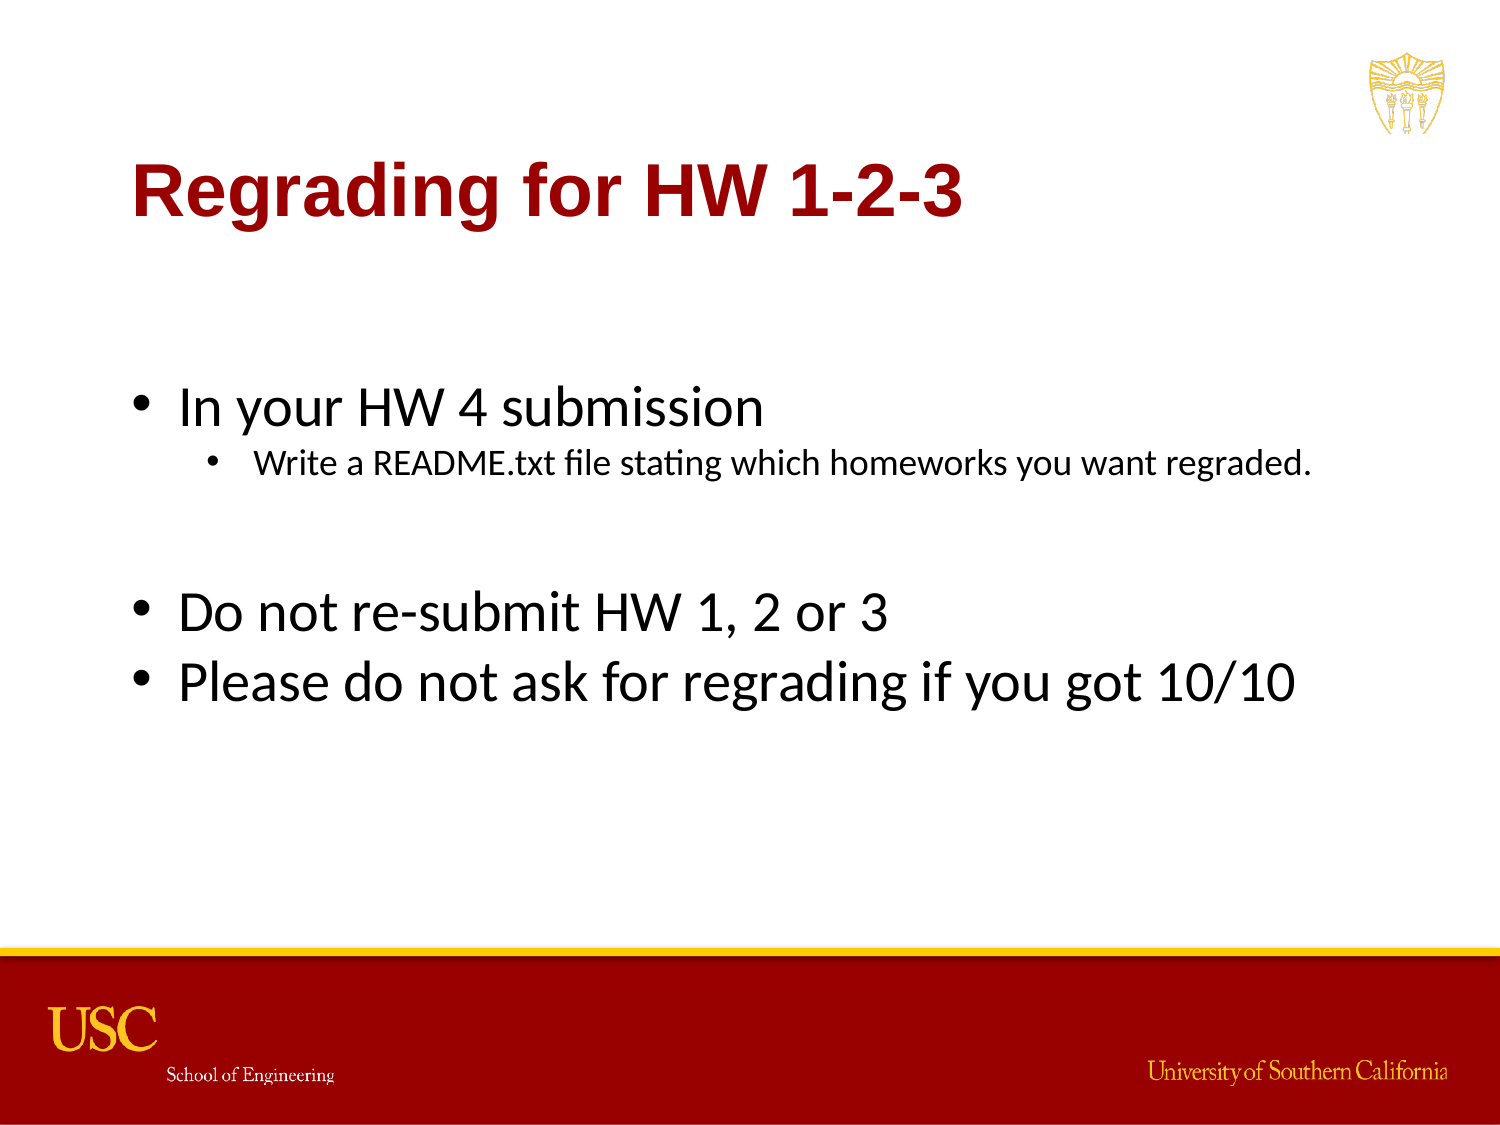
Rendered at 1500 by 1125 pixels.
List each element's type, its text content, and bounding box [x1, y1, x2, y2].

text_box In your HW 4 submission Write a README.txt file stating which homeworks you want regraded. Do not re-submit HW 1, 2 or 3 Please do not ask for regrading if you got 10/10 [116, 360, 1418, 791]
text_box Regrading for HW 1-2-3 [116, 134, 1479, 239]
